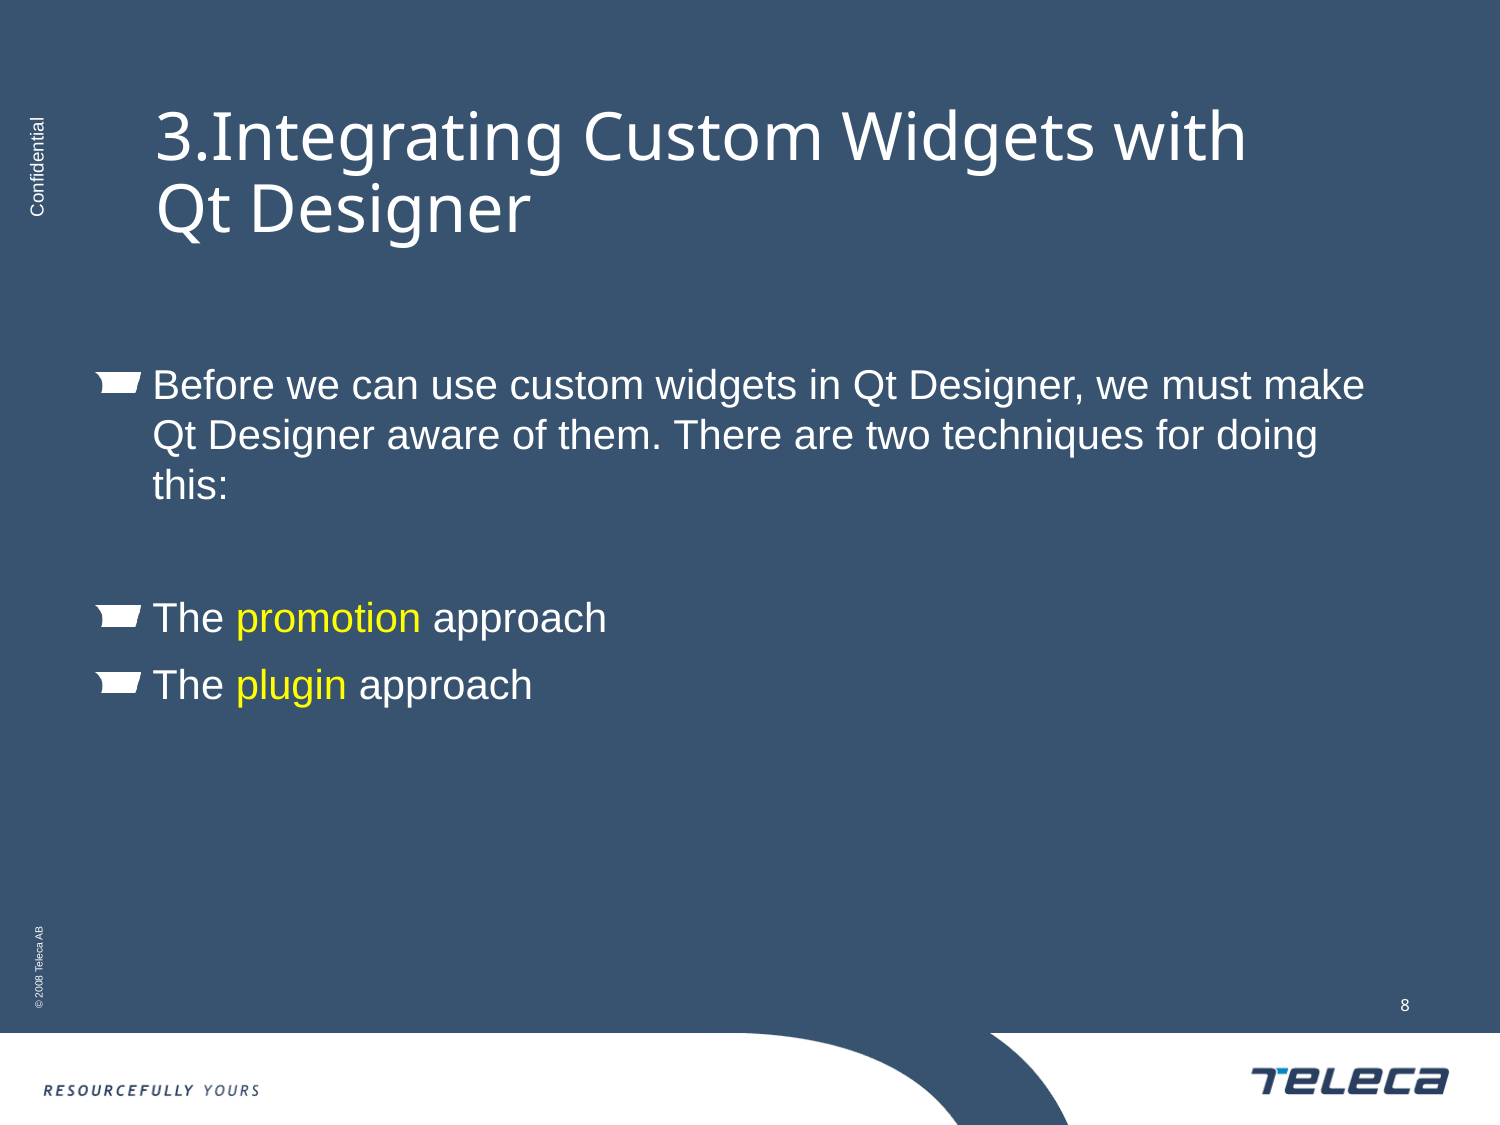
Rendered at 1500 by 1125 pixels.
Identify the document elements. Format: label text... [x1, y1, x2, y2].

picture [95, 605, 141, 627]
picture [95, 672, 141, 693]
list Before we can use custom widgets in Qt Designer, we must make Qt Designer aware of them. There are two techniques for doing this: The promotion approach The plugin approach [80, 349, 1410, 984]
picture [95, 372, 141, 393]
slide_number 8 [1316, 987, 1426, 1067]
title 3.Integrating Custom Widgets with Qt Designer [140, 54, 1308, 255]
picture [0, 1033, 1500, 1125]
